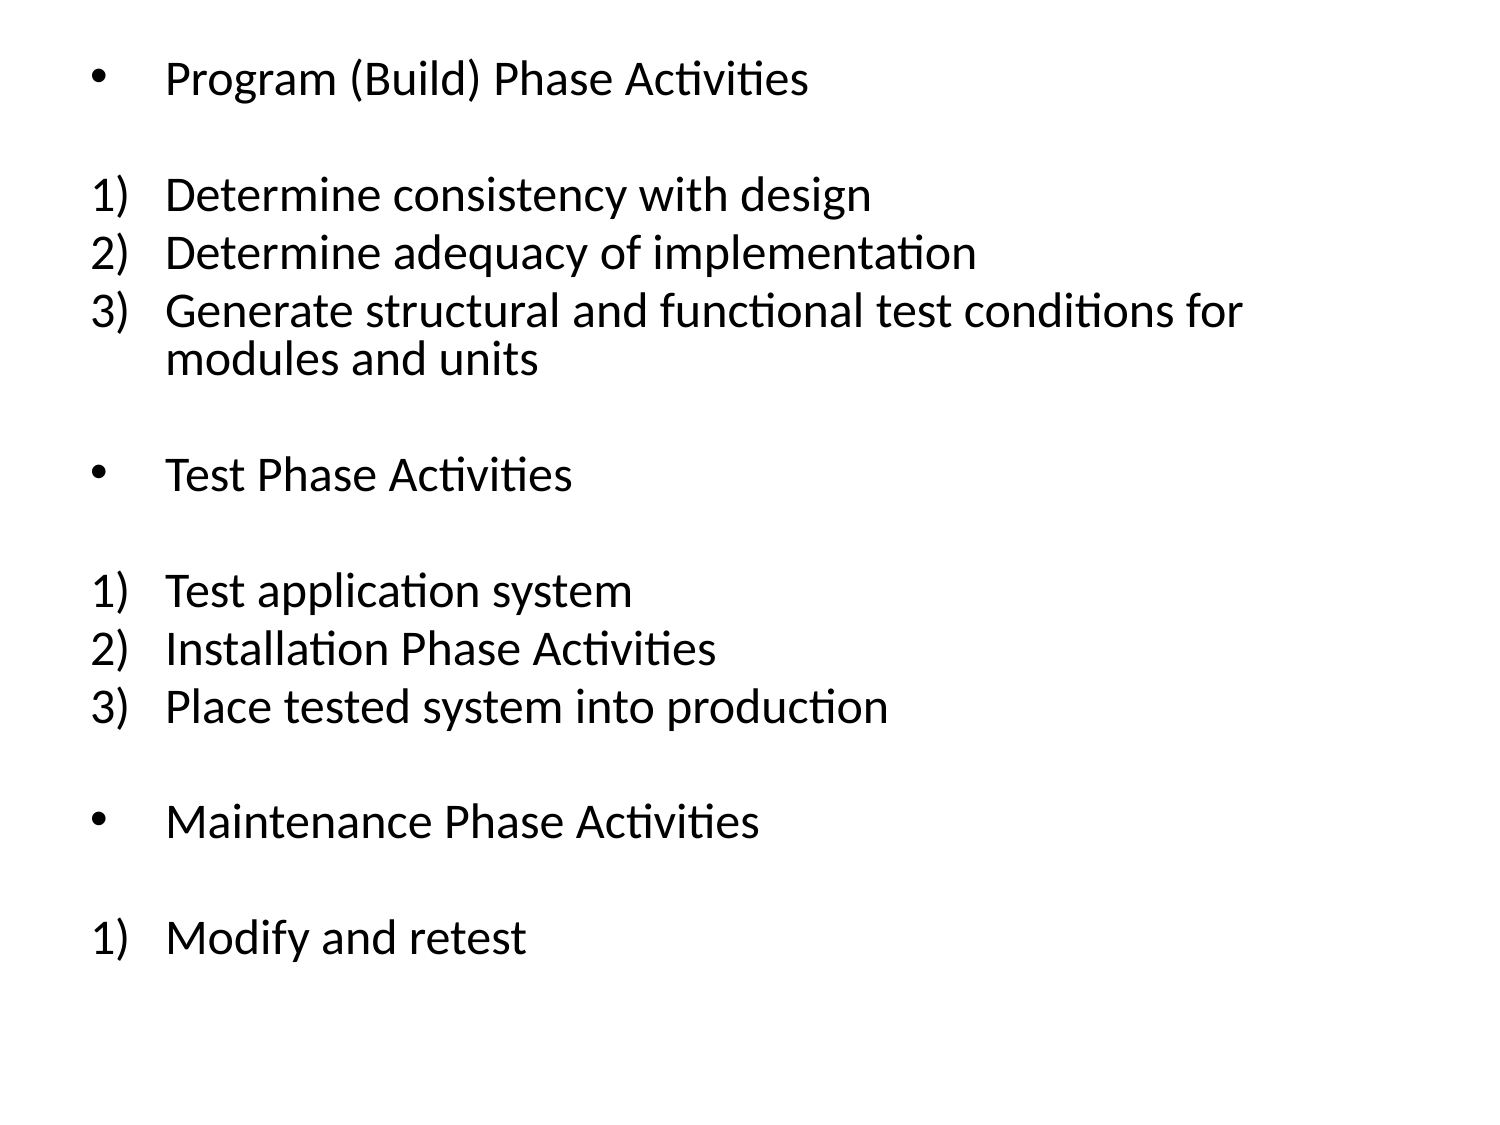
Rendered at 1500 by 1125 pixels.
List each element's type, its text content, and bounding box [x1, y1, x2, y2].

list Program (Build) Phase Activities Determine consistency with design Determine adequacy of implementation Generate structural and functional test conditions for modules and units Test Phase Activities Test application system Installation Phase Activities Place tested system into production Maintenance Phase Activities Modify and retest [75, 50, 1425, 1056]
